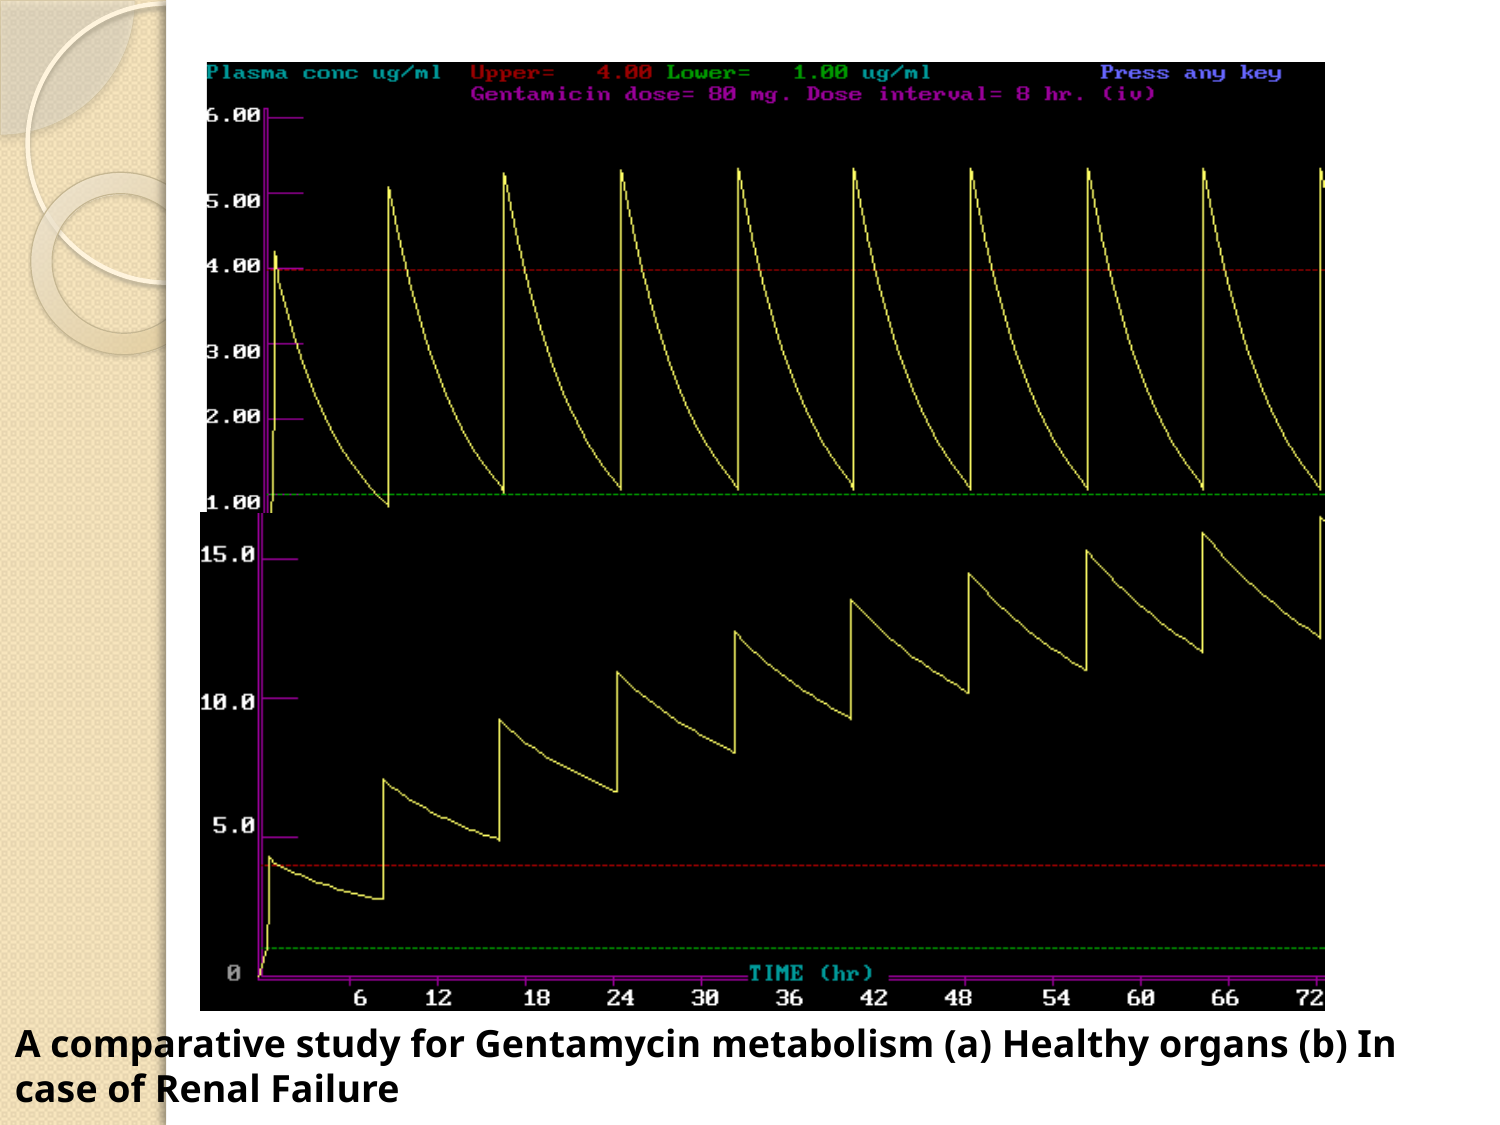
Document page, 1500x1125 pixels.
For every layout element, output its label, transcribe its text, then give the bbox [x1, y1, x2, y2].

text_box A comparative study for Gentamycin metabolism (a) Healthy organs (b) In case of Renal Failure [0, 1012, 1500, 1118]
picture [199, 62, 1326, 1011]
